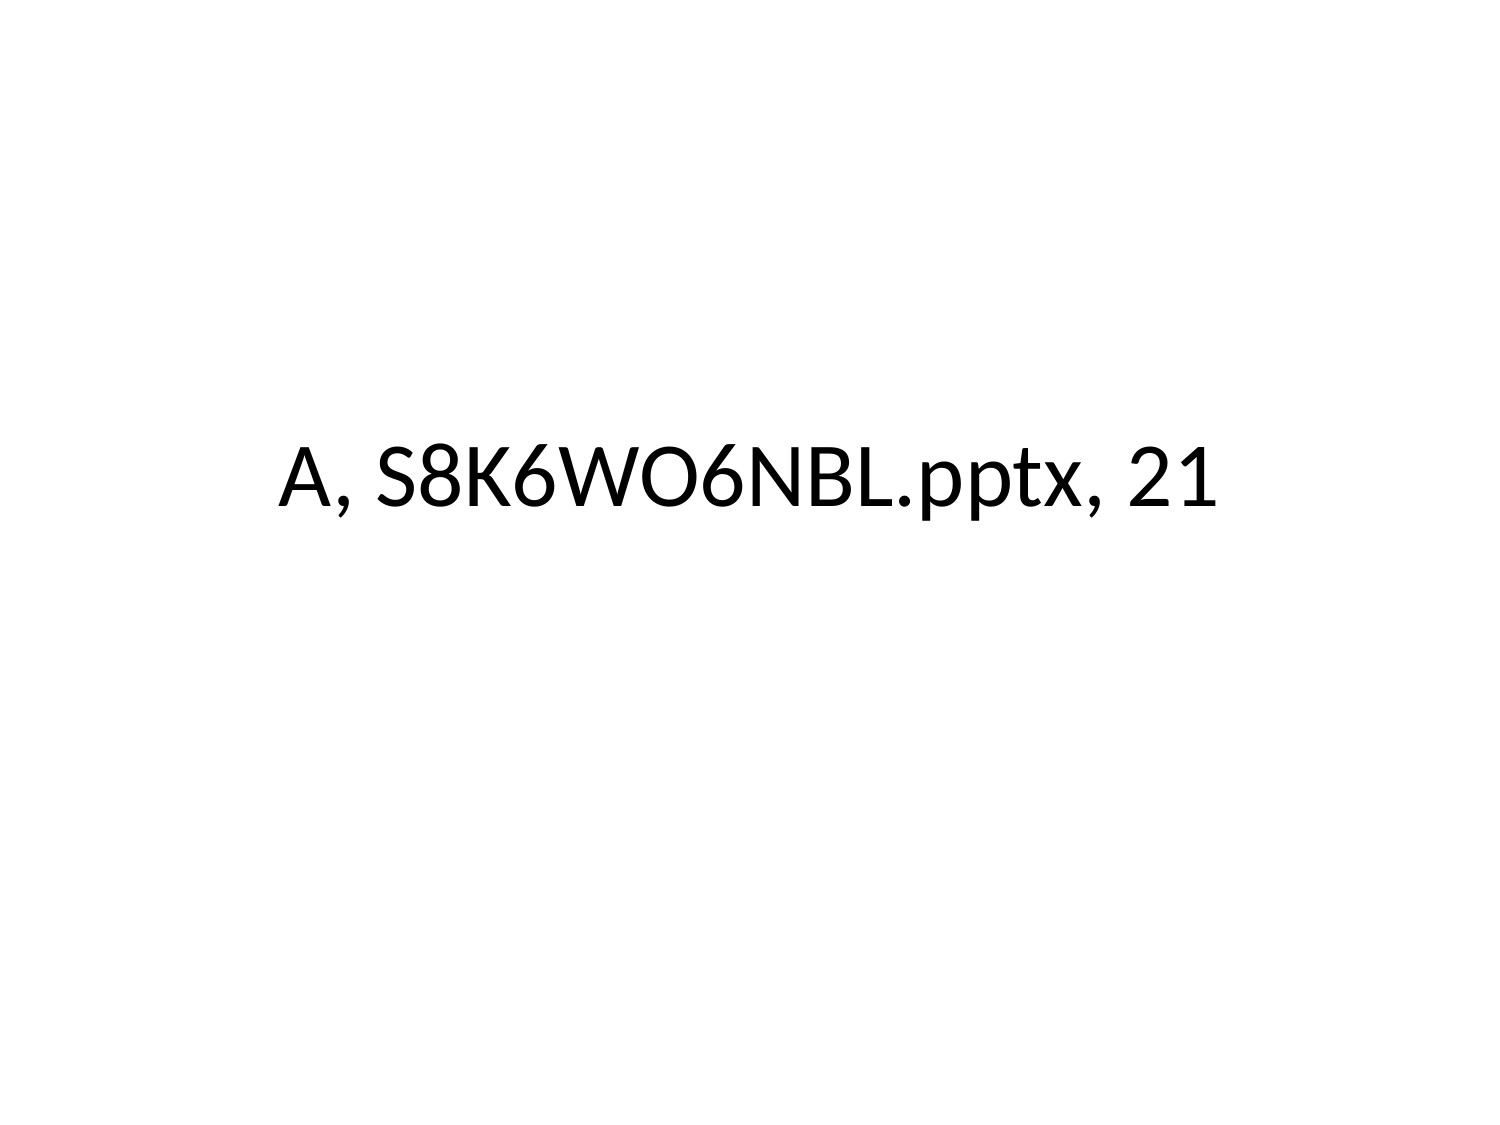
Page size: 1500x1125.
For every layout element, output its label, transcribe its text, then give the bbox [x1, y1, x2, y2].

title A, S8K6WO6NBL.pptx, 21 [112, 349, 1388, 591]
